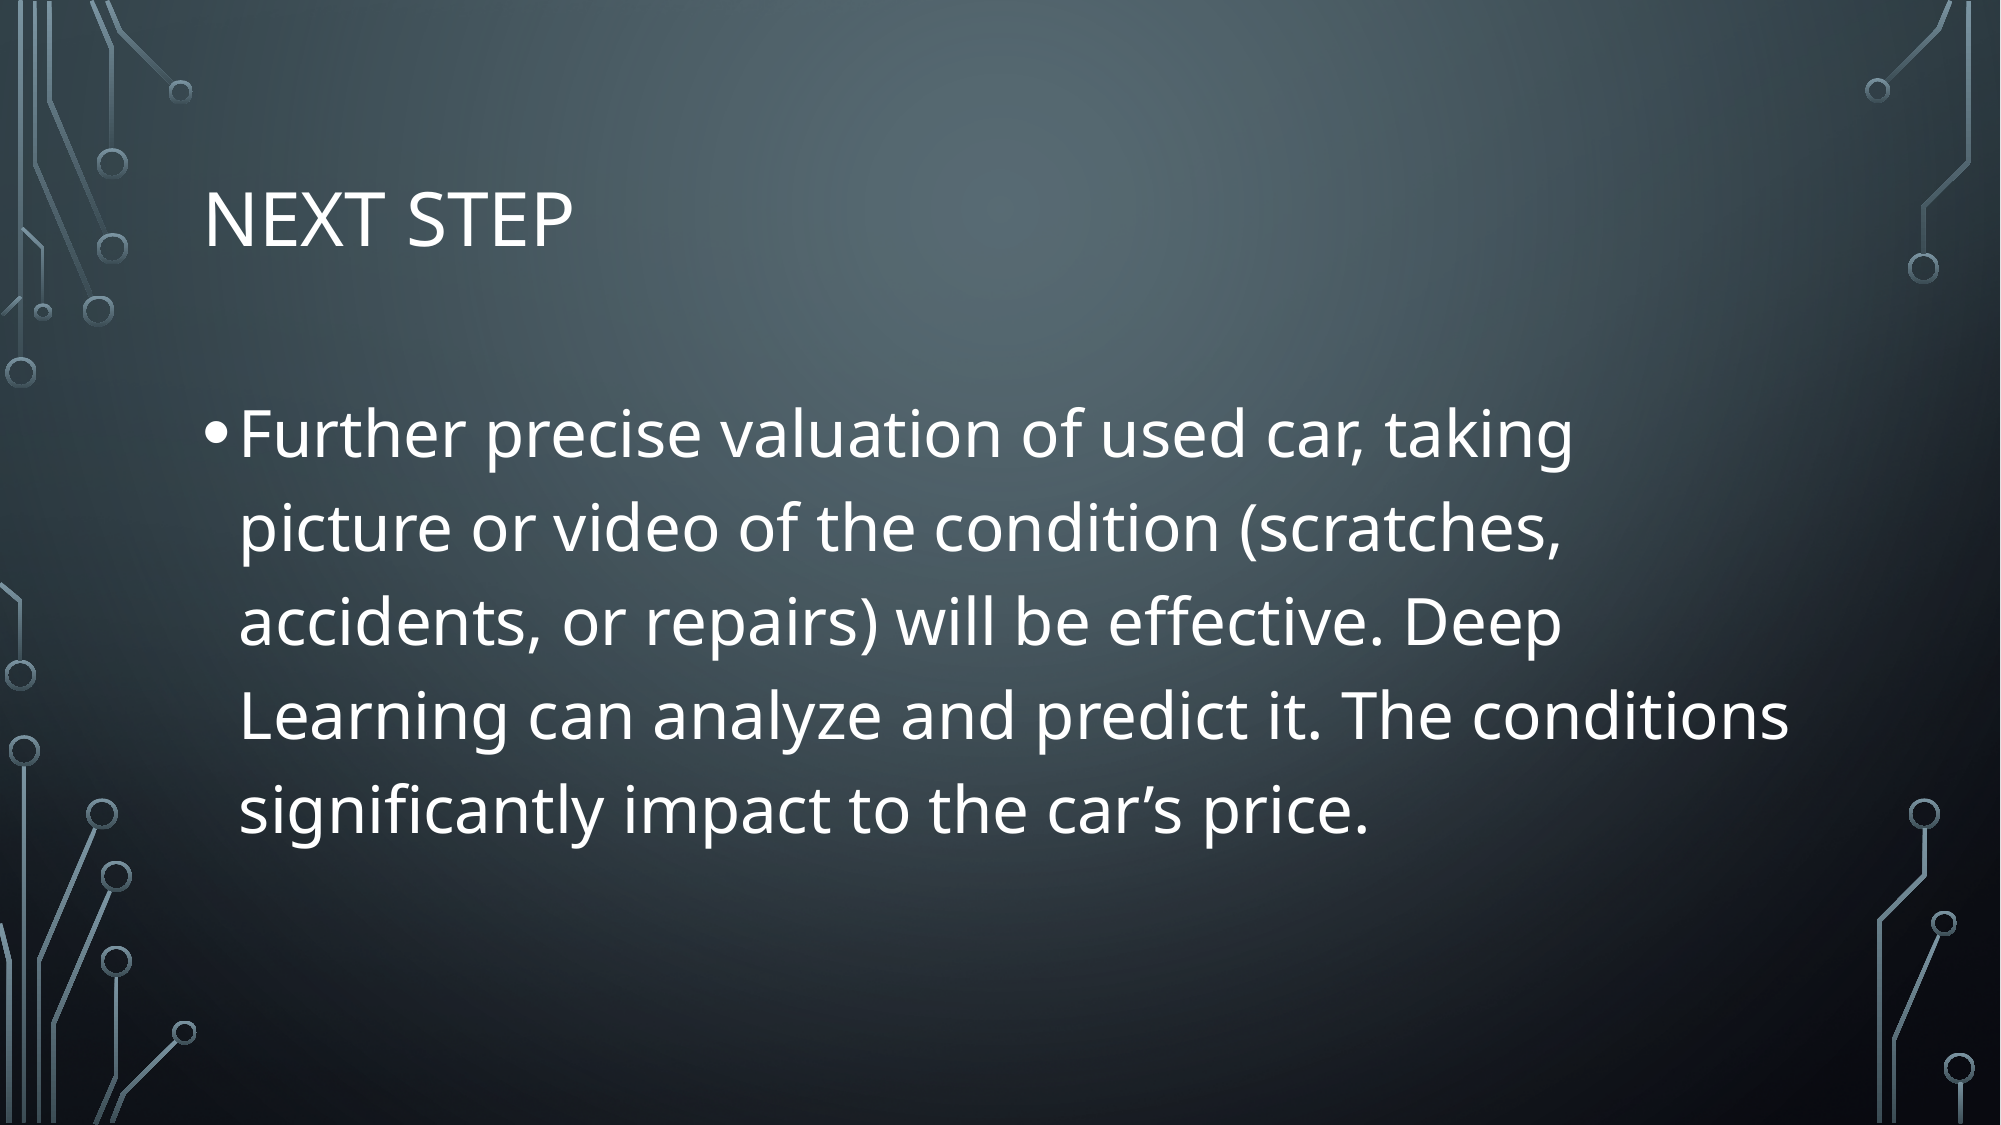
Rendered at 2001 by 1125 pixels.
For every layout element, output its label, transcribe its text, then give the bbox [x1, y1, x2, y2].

list Further precise valuation of used car, taking picture or video of the condition (scratches, accidents, or repairs) will be effective. Deep Learning can analyze and predict it. The conditions significantly impact to the car’s price. [187, 369, 1813, 950]
title Next Step [187, 101, 1813, 344]
